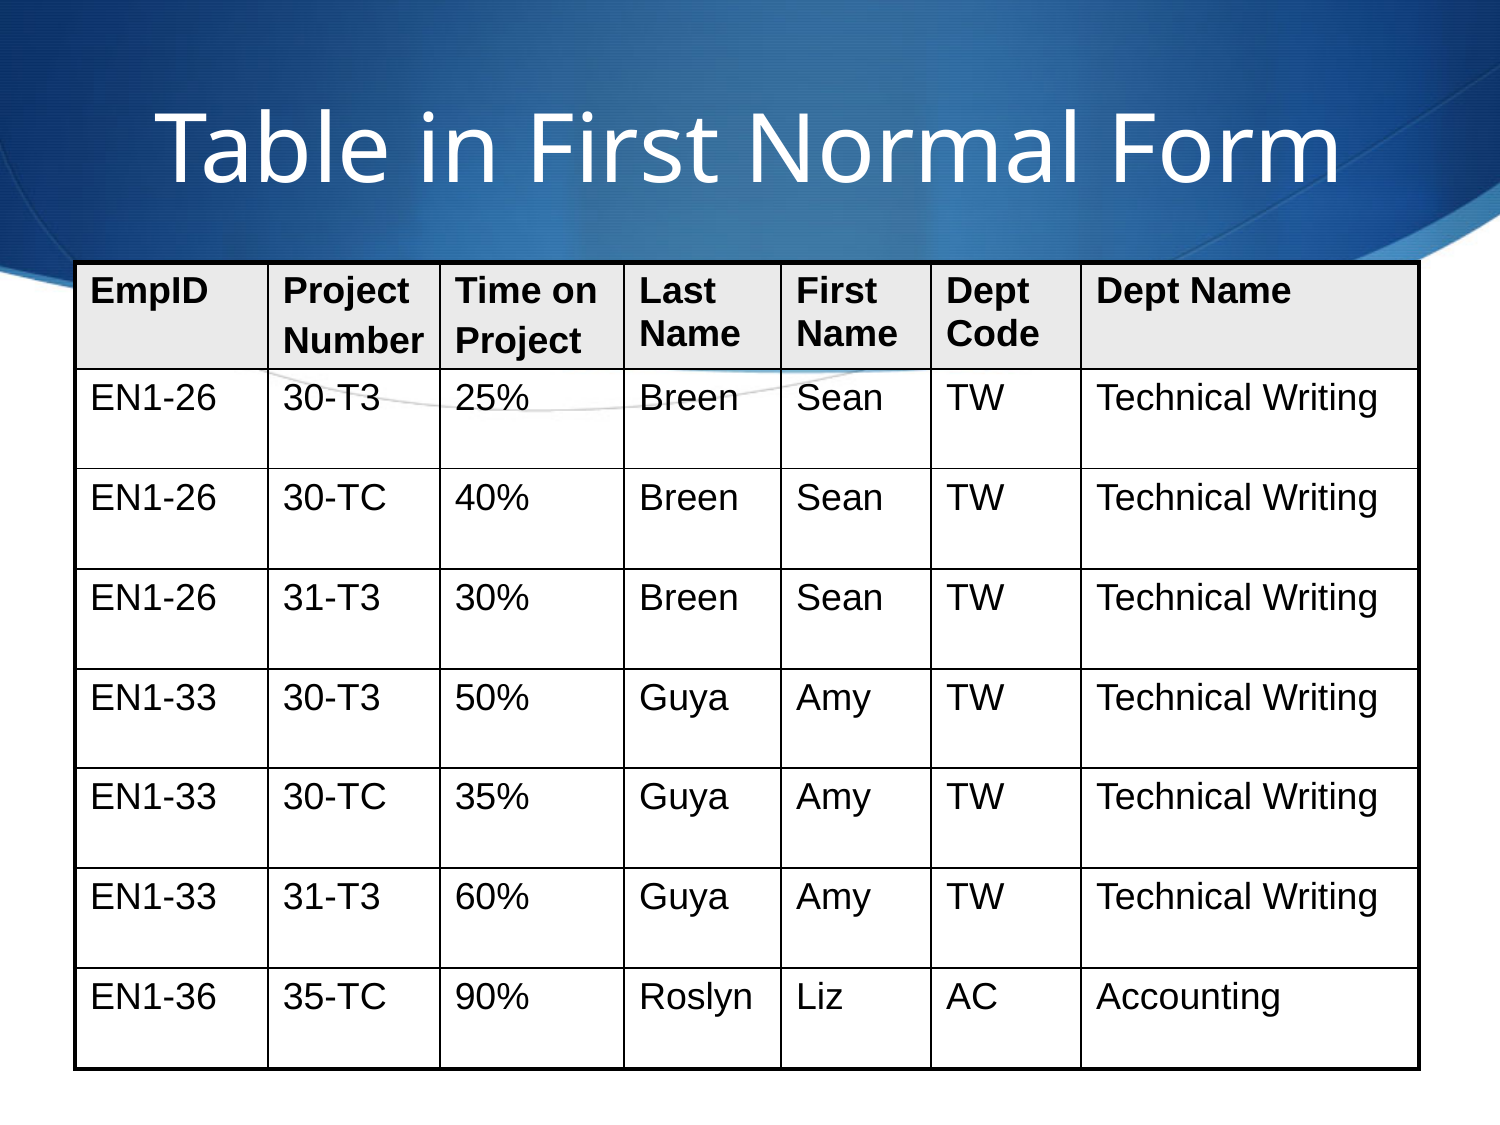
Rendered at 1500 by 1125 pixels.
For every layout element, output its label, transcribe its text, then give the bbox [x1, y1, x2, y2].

table_cell TW [932, 370, 1080, 468]
table_cell 31-T3 [269, 570, 439, 668]
table_cell 35-TC [269, 969, 439, 1067]
table_cell Accounting [1082, 969, 1417, 1067]
table_cell 31-T3 [269, 869, 439, 967]
table_header Project Number [269, 265, 439, 368]
table_cell EN1-33 [77, 869, 267, 967]
table_header First Name [782, 265, 930, 368]
table_cell Technical Writing [1082, 869, 1417, 967]
table_cell 50% [441, 670, 623, 767]
table_cell Guya [625, 670, 780, 767]
table_cell AC [932, 969, 1080, 1067]
table_cell 30-TC [269, 769, 439, 867]
table_cell Technical Writing [1082, 670, 1417, 767]
table_cell Breen [625, 370, 780, 468]
picture [0, 0, 1500, 1125]
table_cell 30-T3 [269, 670, 439, 767]
table_header EmpID [77, 265, 267, 368]
table_cell Amy [782, 670, 930, 767]
table_cell EN1-26 [77, 469, 267, 568]
table_cell 30-TC [269, 469, 439, 568]
table_header Dept Code [932, 265, 1080, 368]
table_cell Breen [625, 570, 780, 668]
table_cell 25% [441, 370, 623, 468]
table_cell EN1-36 [77, 969, 267, 1067]
table_cell TW [932, 469, 1080, 568]
table_header Dept Name [1082, 265, 1417, 368]
table_cell 35% [441, 769, 623, 867]
table_cell Technical Writing [1082, 769, 1417, 867]
table_cell TW [932, 869, 1080, 967]
table_cell EN1-26 [77, 570, 267, 668]
table_cell Sean [782, 469, 930, 568]
table_cell TW [932, 769, 1080, 867]
table_cell 30-T3 [269, 370, 439, 468]
table_cell Liz [782, 969, 930, 1067]
table_cell Sean [782, 570, 930, 668]
table_cell Sean [782, 370, 930, 468]
table_cell 40% [441, 469, 623, 568]
table_cell 90% [441, 969, 623, 1067]
table_cell 30% [441, 570, 623, 668]
table_cell TW [932, 670, 1080, 767]
table_cell 60% [441, 869, 623, 967]
table_cell EN1-33 [77, 670, 267, 767]
table_cell Guya [625, 869, 780, 967]
table_cell EN1-26 [77, 370, 267, 468]
table_cell EN1-33 [77, 769, 267, 867]
table_cell Amy [782, 769, 930, 867]
table_header Time on Project [441, 265, 623, 368]
table_cell TW [932, 570, 1080, 668]
table_header Last Name [625, 265, 780, 368]
table_cell Guya [625, 769, 780, 867]
table_cell Amy [782, 869, 930, 967]
table_cell Technical Writing [1082, 370, 1417, 468]
title Table in First Normal Form [75, 50, 1425, 238]
table_cell Roslyn [625, 969, 780, 1067]
table_cell Technical Writing [1082, 469, 1417, 568]
table_cell Technical Writing [1082, 570, 1417, 668]
table_cell Breen [625, 469, 780, 568]
